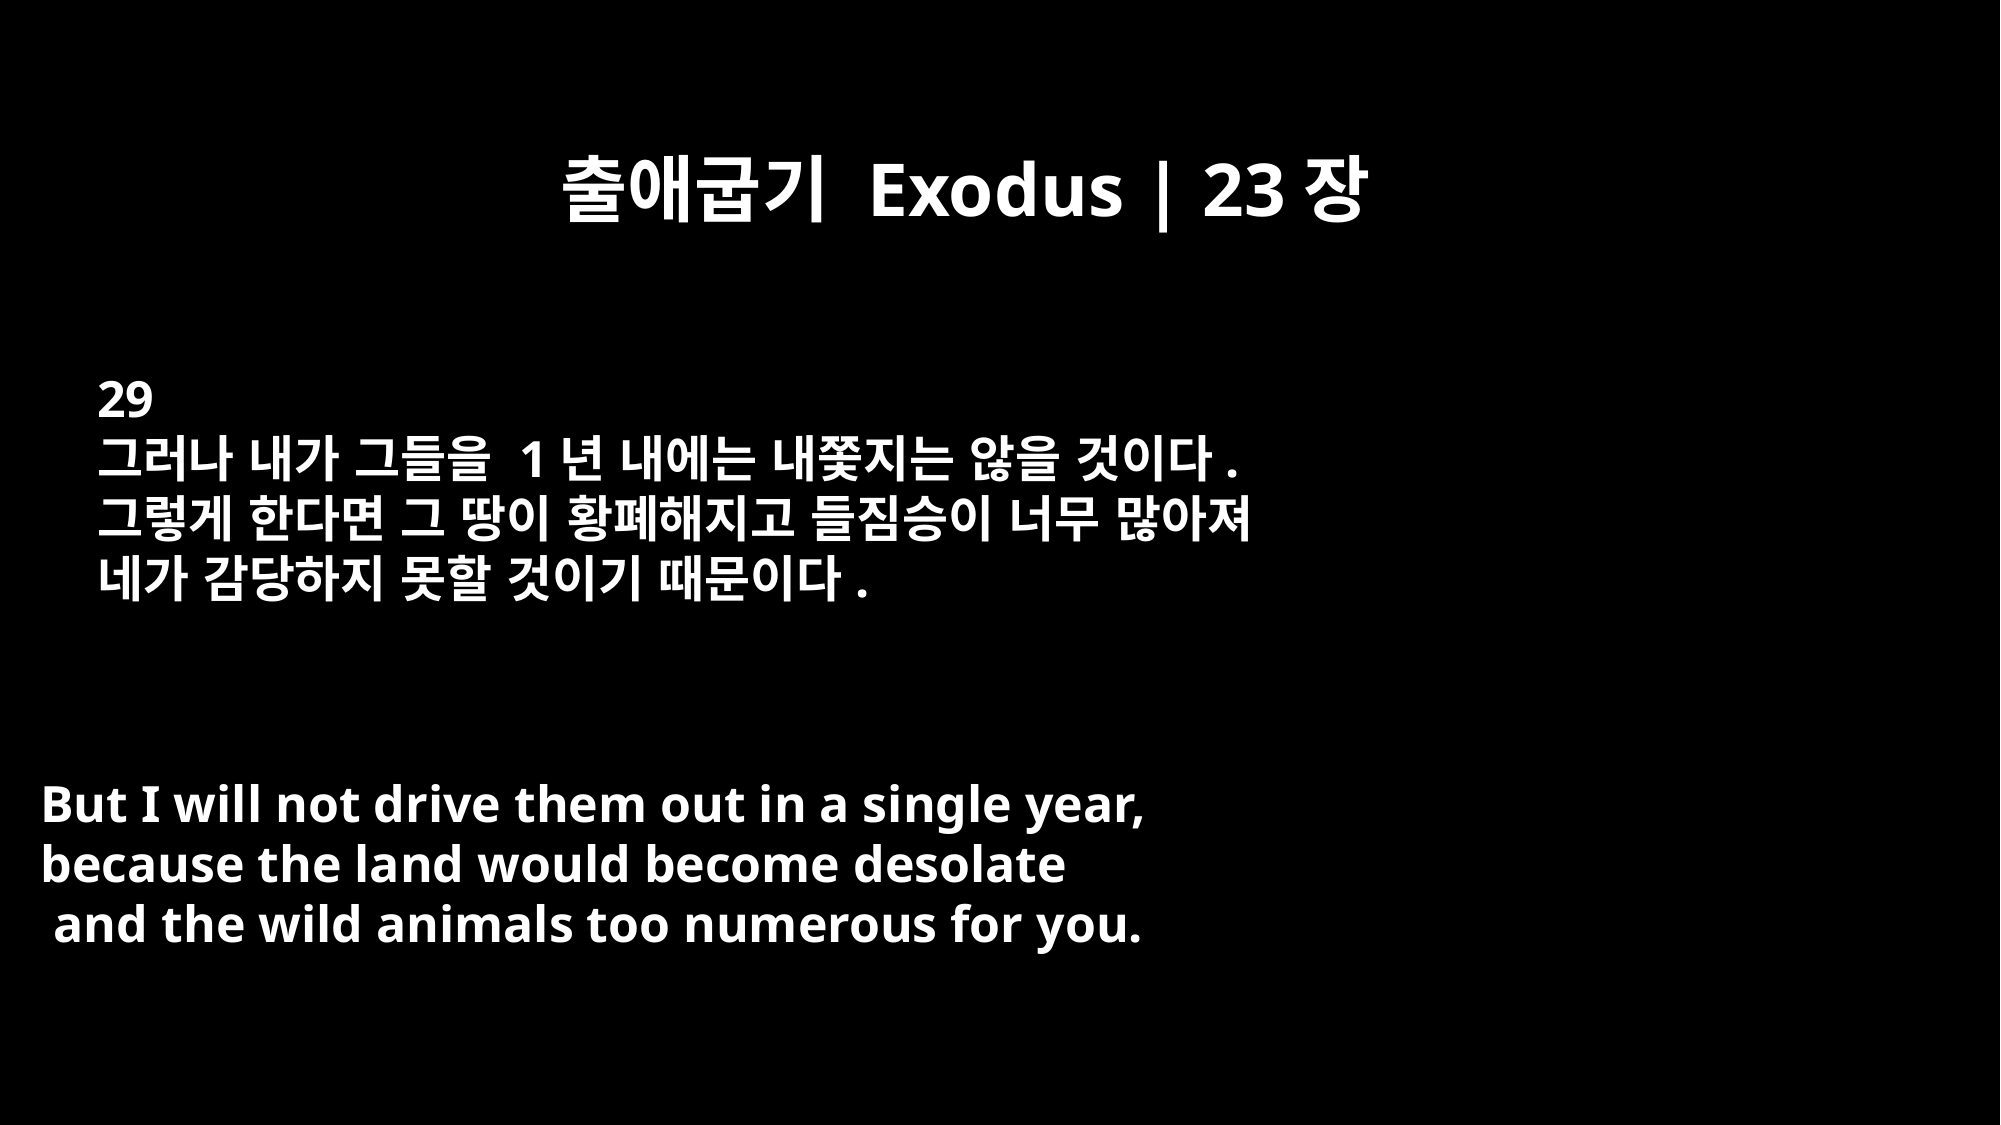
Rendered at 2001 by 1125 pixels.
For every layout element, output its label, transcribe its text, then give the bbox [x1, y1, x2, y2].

text_box 출애굽기 Exodus | 23장 [545, 136, 1387, 239]
text_box But I will not drive them out in a single year, because the land would become desolate and the wild animals too numerous for you. [25, 764, 1174, 960]
text_box 29 그러나 내가 그들을 1년 내에는 내쫓지는 않을 것이다. 그렇게 한다면 그 땅이 황폐해지고 들짐승이 너무 많아져 네가 감당하지 못할 것이기 때문이다. [82, 359, 1283, 615]
